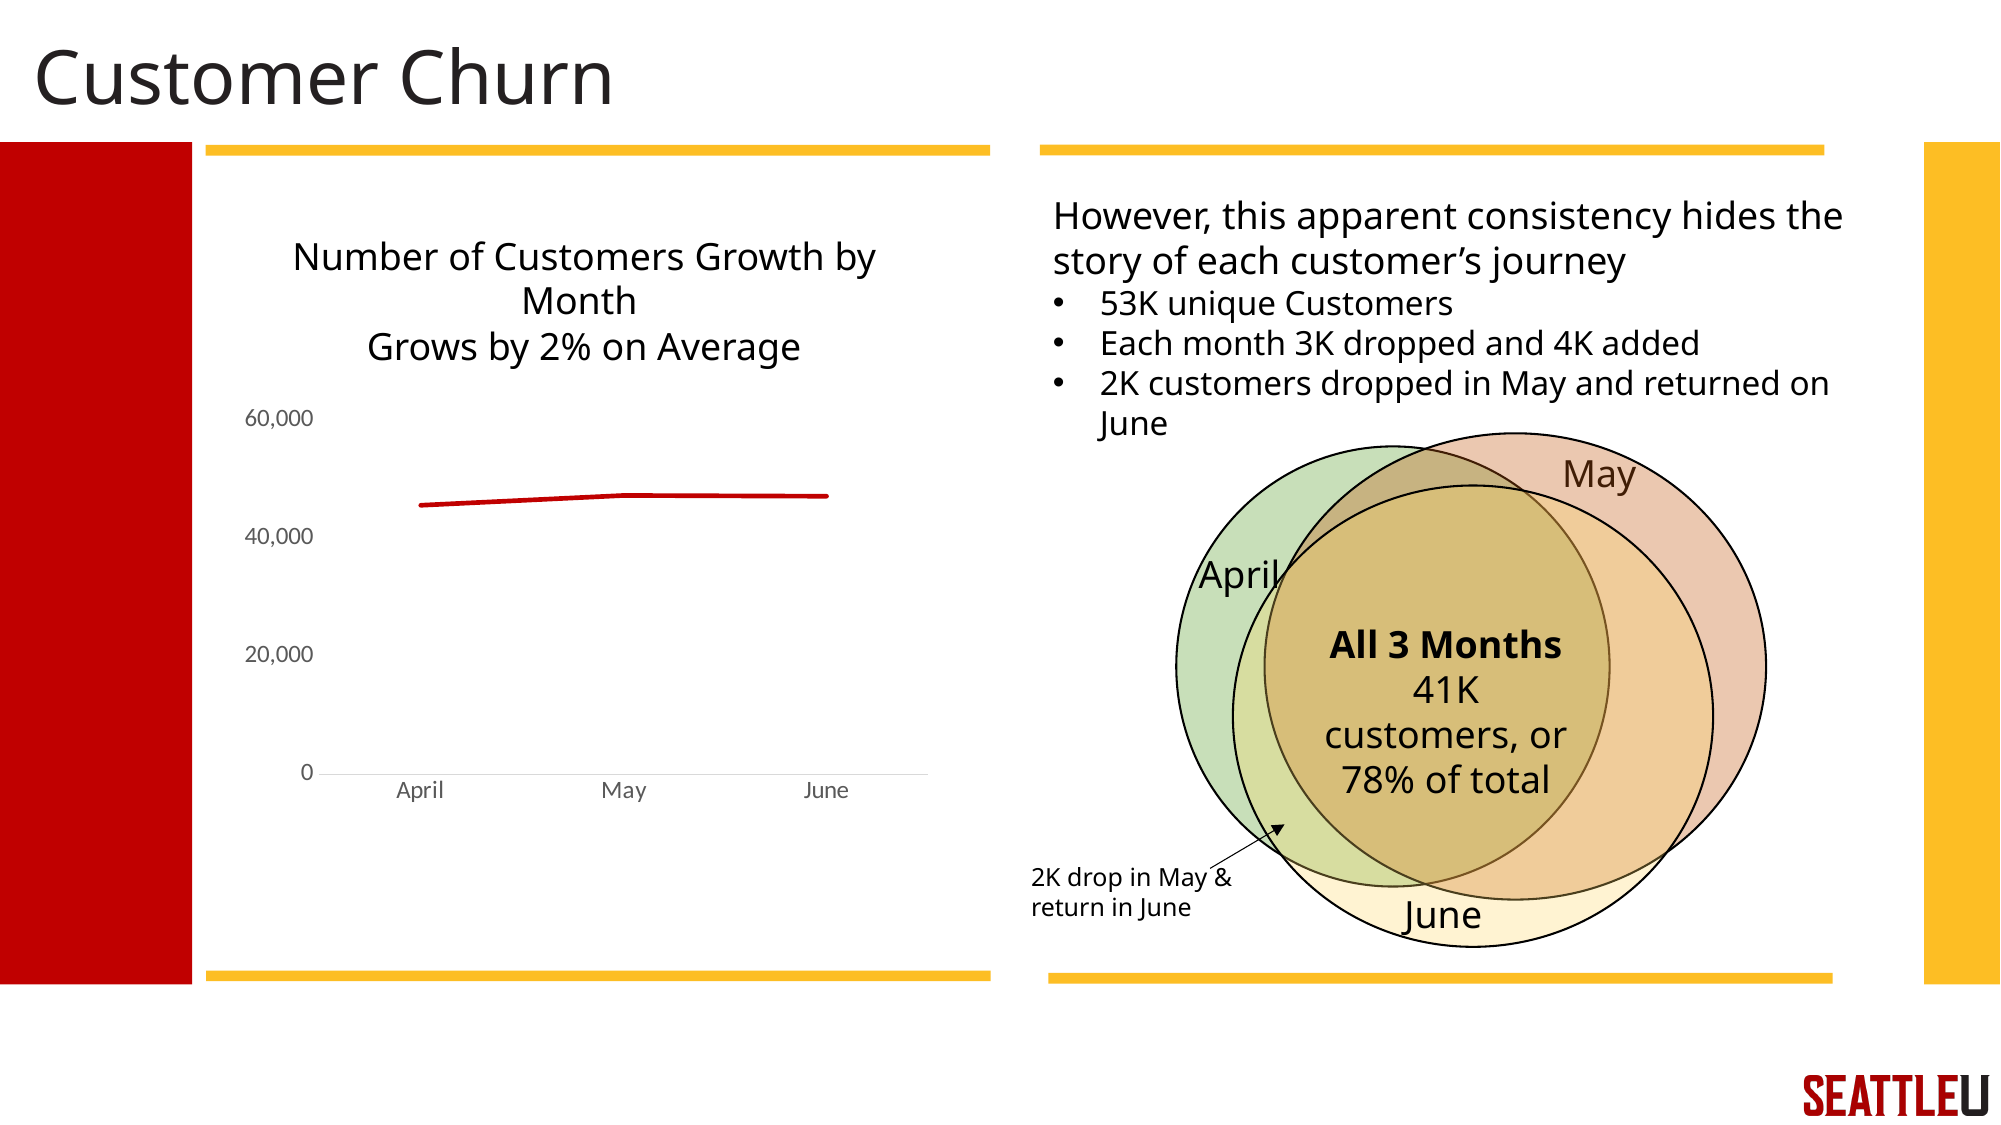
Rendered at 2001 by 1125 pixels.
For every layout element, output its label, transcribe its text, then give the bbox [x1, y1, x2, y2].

text_box [1047, 972, 1834, 985]
text_box [1231, 484, 1715, 923]
picture [1793, 1066, 2000, 1125]
text_box [205, 969, 992, 982]
text_box [0, 141, 193, 985]
text_box Customer Churn [19, 21, 2000, 127]
text_box However, this apparent consistency hides the story of each customer’s journey 53K unique Customers Each month 3K dropped and 4K added 2K customers dropped in May and returned on June [1038, 154, 1886, 450]
text_box All 3 Months 41K customers, or 78% of total [1299, 613, 1593, 809]
text_box Number of Customers Growth by Month Grows by 2% on Average [217, 225, 952, 375]
text_box [1923, 141, 2000, 985]
text_box [1039, 144, 1825, 154]
text_box May [1591, 442, 1759, 548]
chart [230, 399, 943, 814]
text_box [205, 144, 991, 157]
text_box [1210, 824, 1285, 869]
text_box [1429, 944, 1517, 948]
text_box [1175, 604, 1261, 824]
text_box [1334, 827, 1573, 871]
text_box [1212, 445, 1424, 543]
text_box April [1100, 543, 1379, 604]
text_box 2K drop in May & return in June [1016, 853, 1259, 929]
text_box [1301, 432, 1768, 852]
text_box June [1303, 883, 1583, 944]
